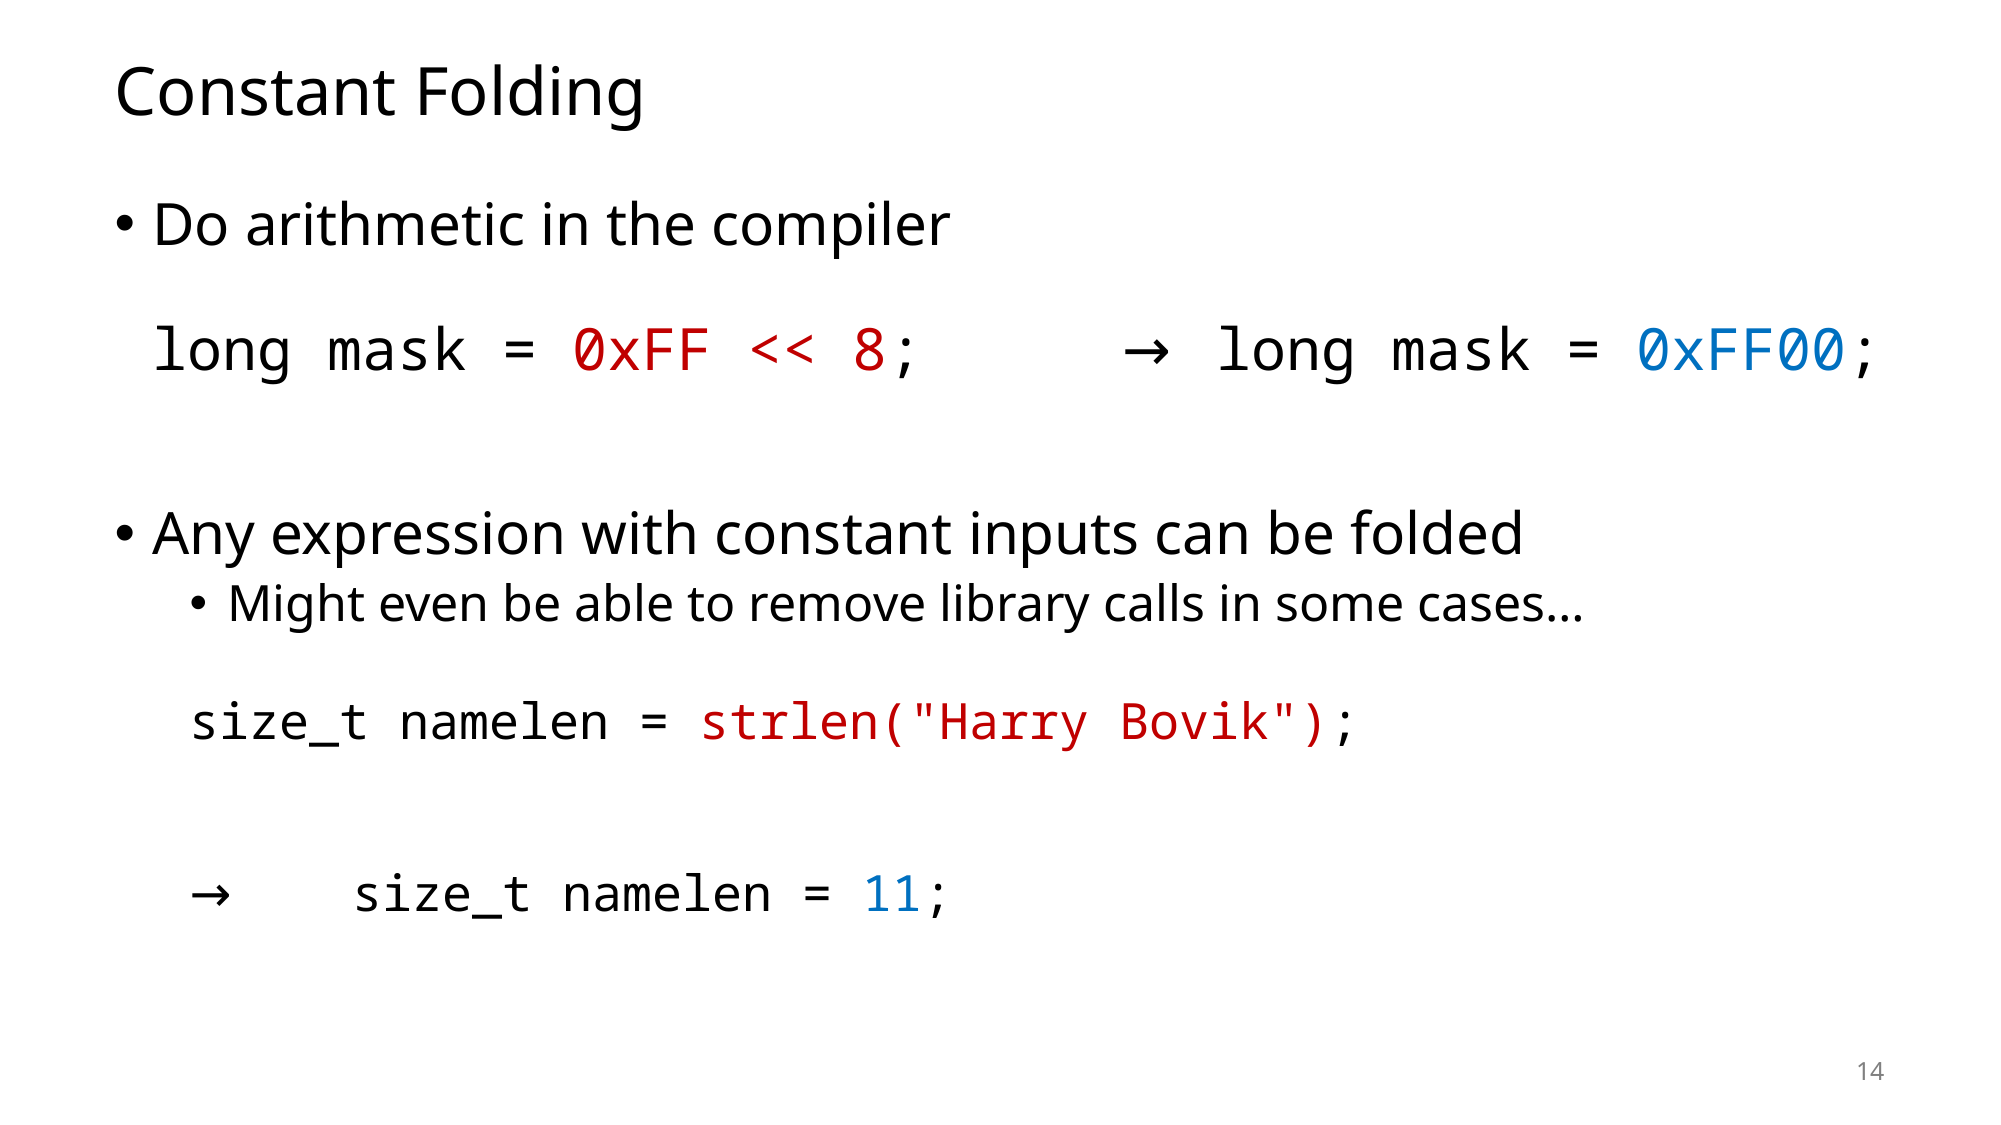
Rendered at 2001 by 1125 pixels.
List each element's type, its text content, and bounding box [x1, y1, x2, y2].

slide_number 14 [1749, 1042, 1900, 1103]
title Constant Folding [99, 37, 1900, 150]
list Do arithmetic in the compiler long mask = 0xFF << 8; → long mask = 0xFF00; Any expression with constant inputs can be folded Might even be able to remove library calls in some cases… size_t namelen = strlen("Harry Bovik"); → size_t namelen = 11; [99, 187, 1900, 1013]
